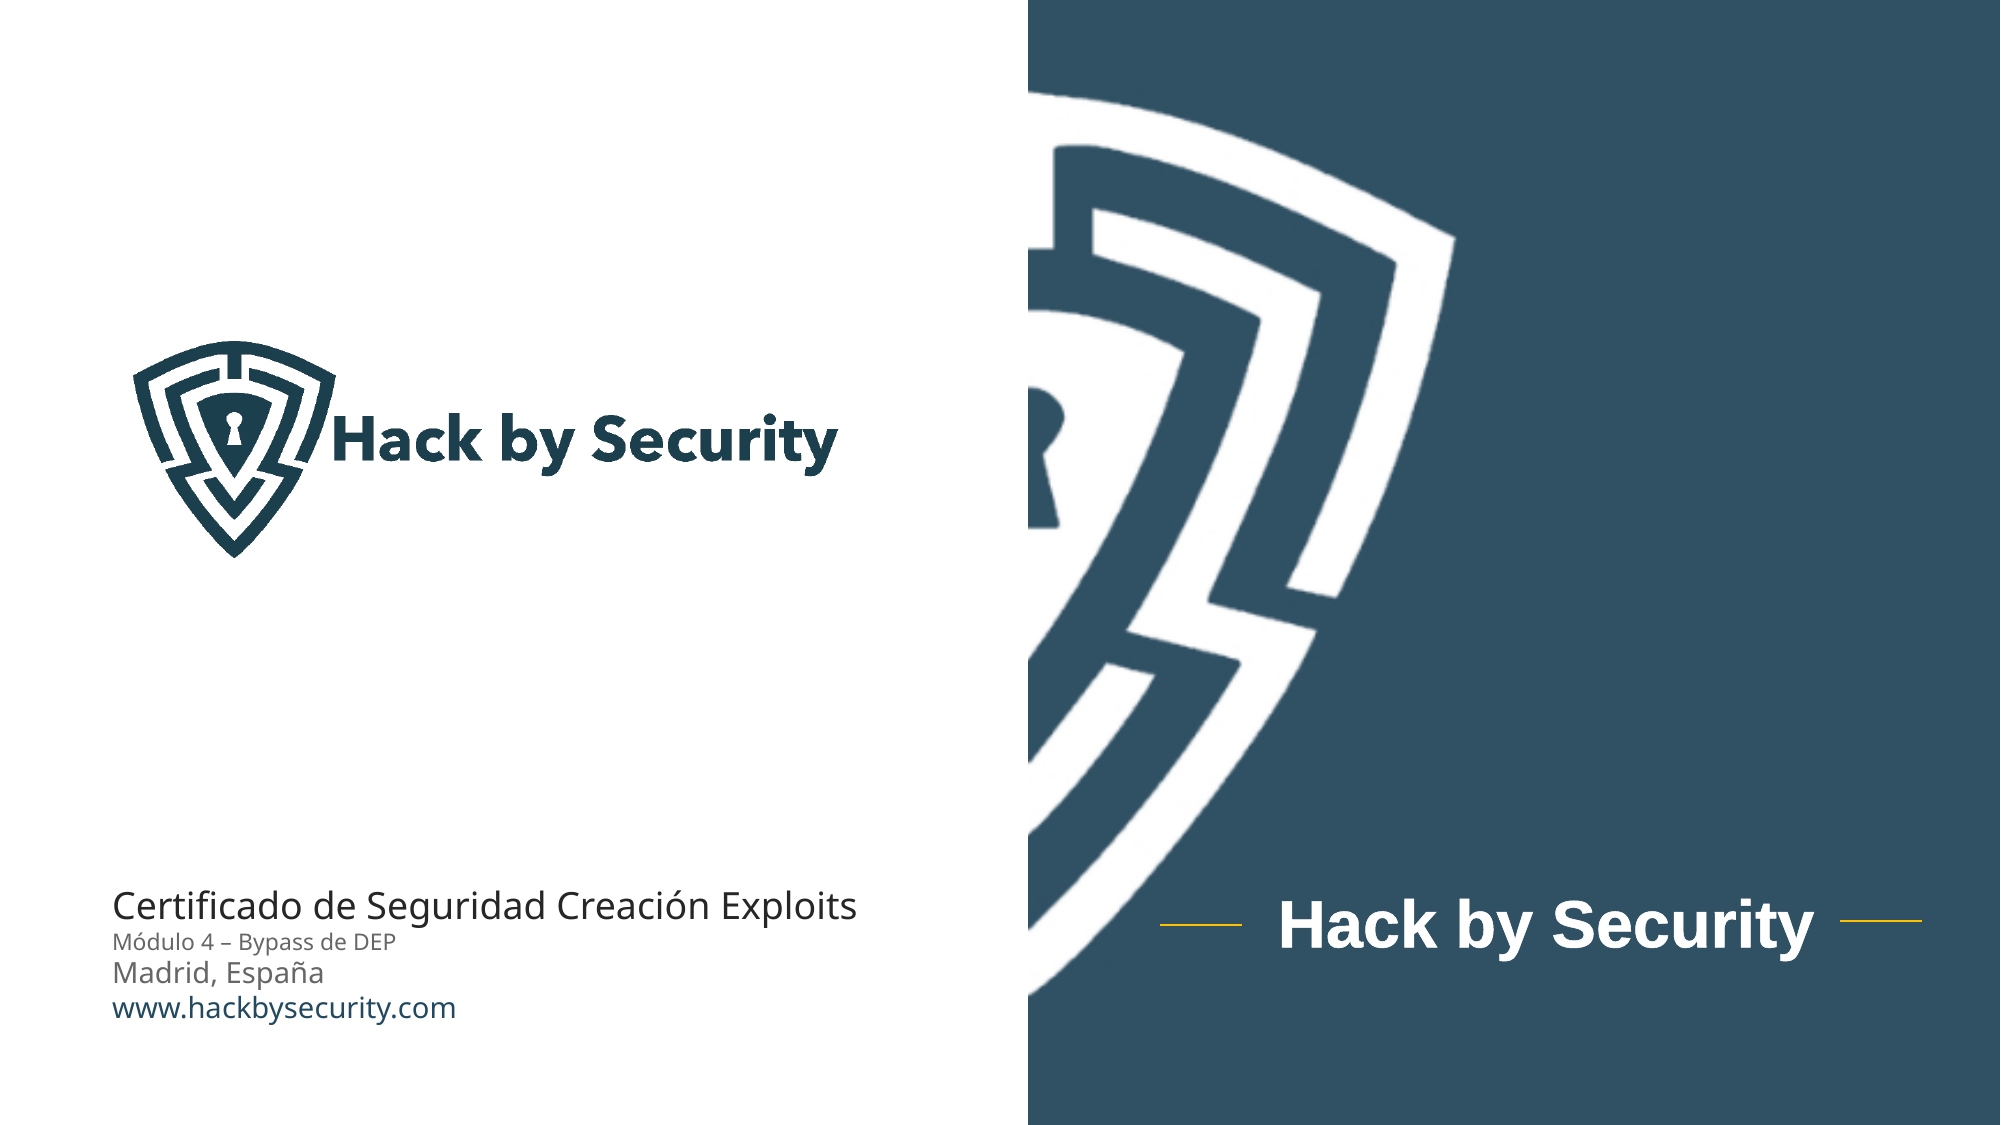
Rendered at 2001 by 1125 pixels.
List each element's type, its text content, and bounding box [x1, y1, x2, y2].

picture [125, 335, 839, 563]
text_box Certificado de Seguridad Creación Exploits Módulo 4 – Bypass de DEP Madrid, España www.hackbysecurity.com [97, 653, 892, 1032]
